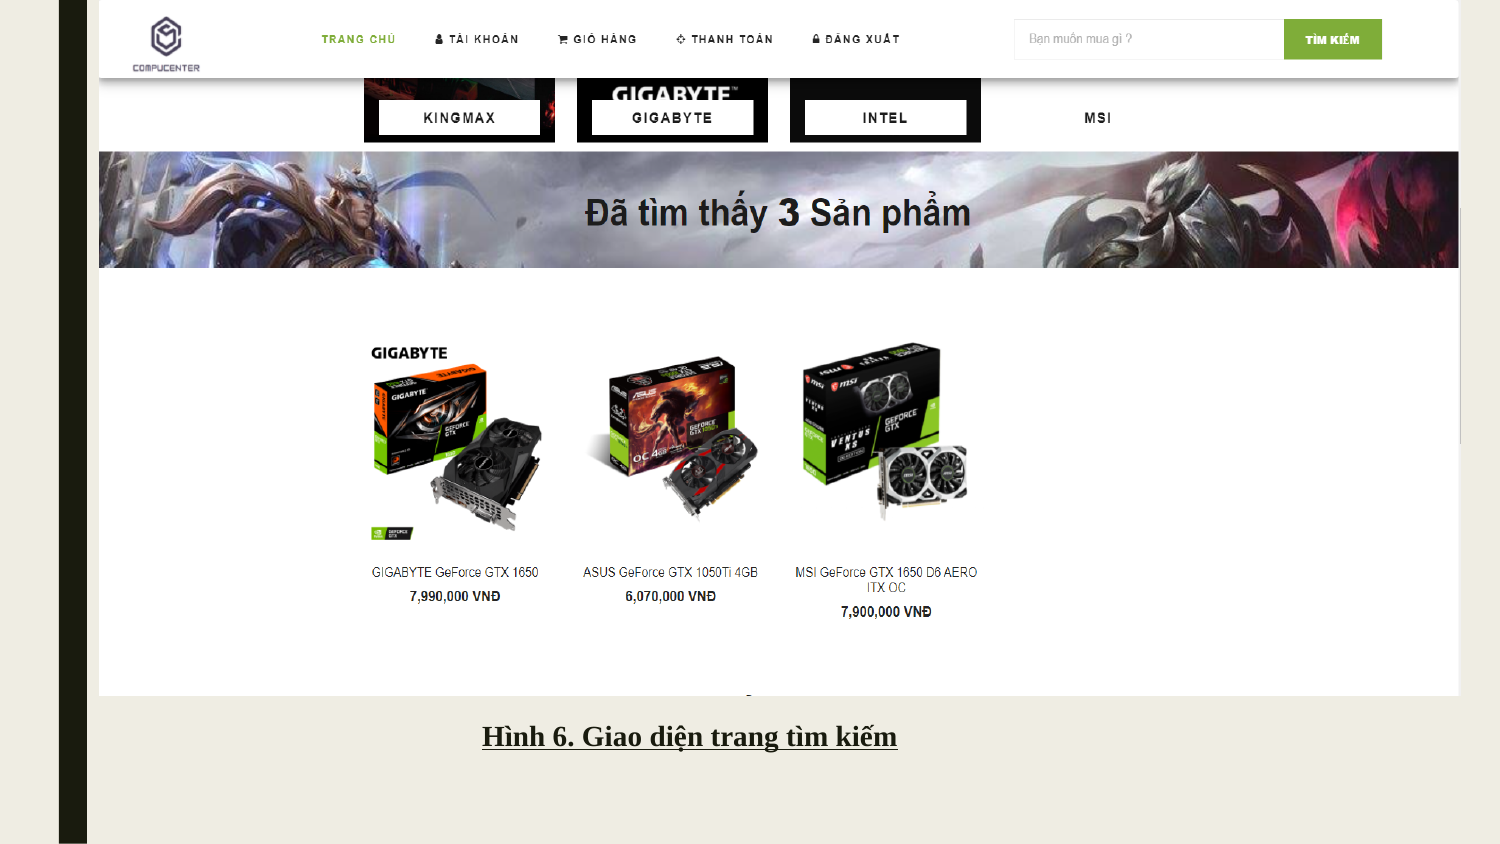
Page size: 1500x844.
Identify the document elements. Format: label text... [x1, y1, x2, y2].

subtitle Hình 6. Giao diện trang tìm kiếm [467, 705, 1286, 835]
picture [99, 0, 1461, 696]
